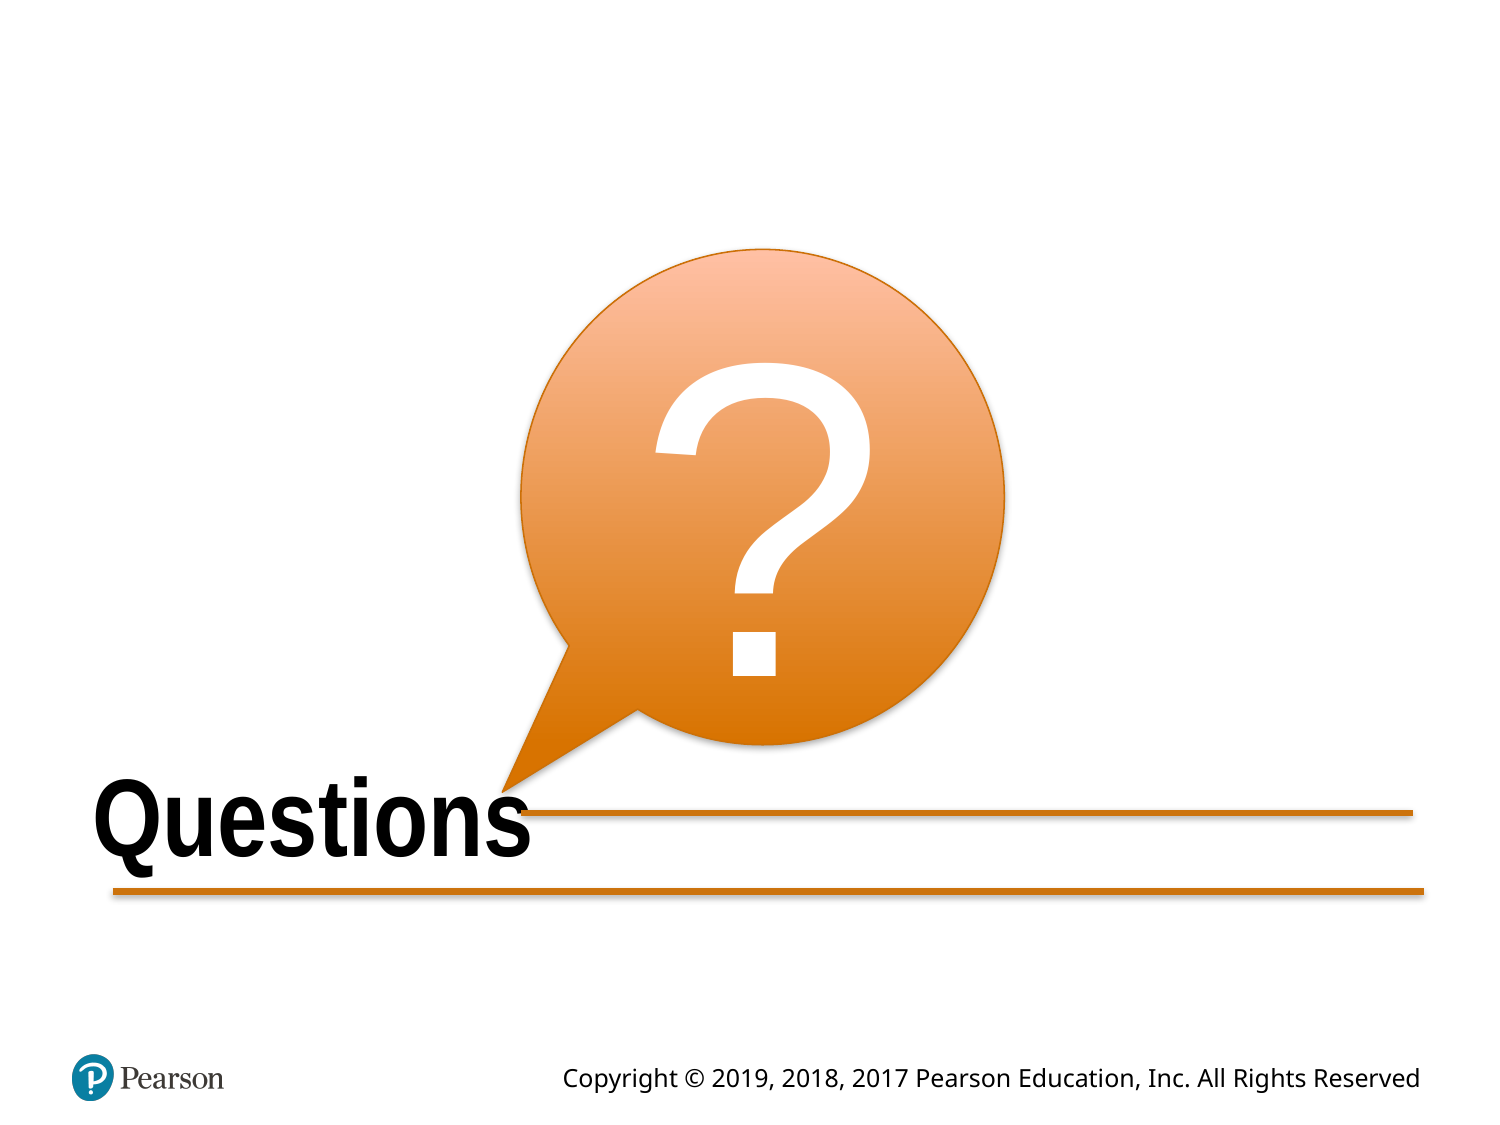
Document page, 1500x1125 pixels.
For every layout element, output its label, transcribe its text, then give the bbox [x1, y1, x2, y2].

text_box ? [501, 248, 1006, 793]
picture [72, 1087, 83, 1101]
picture [80, 1063, 106, 1088]
picture [98, 1054, 224, 1101]
title Questions [77, 731, 1425, 895]
picture [72, 1054, 88, 1070]
